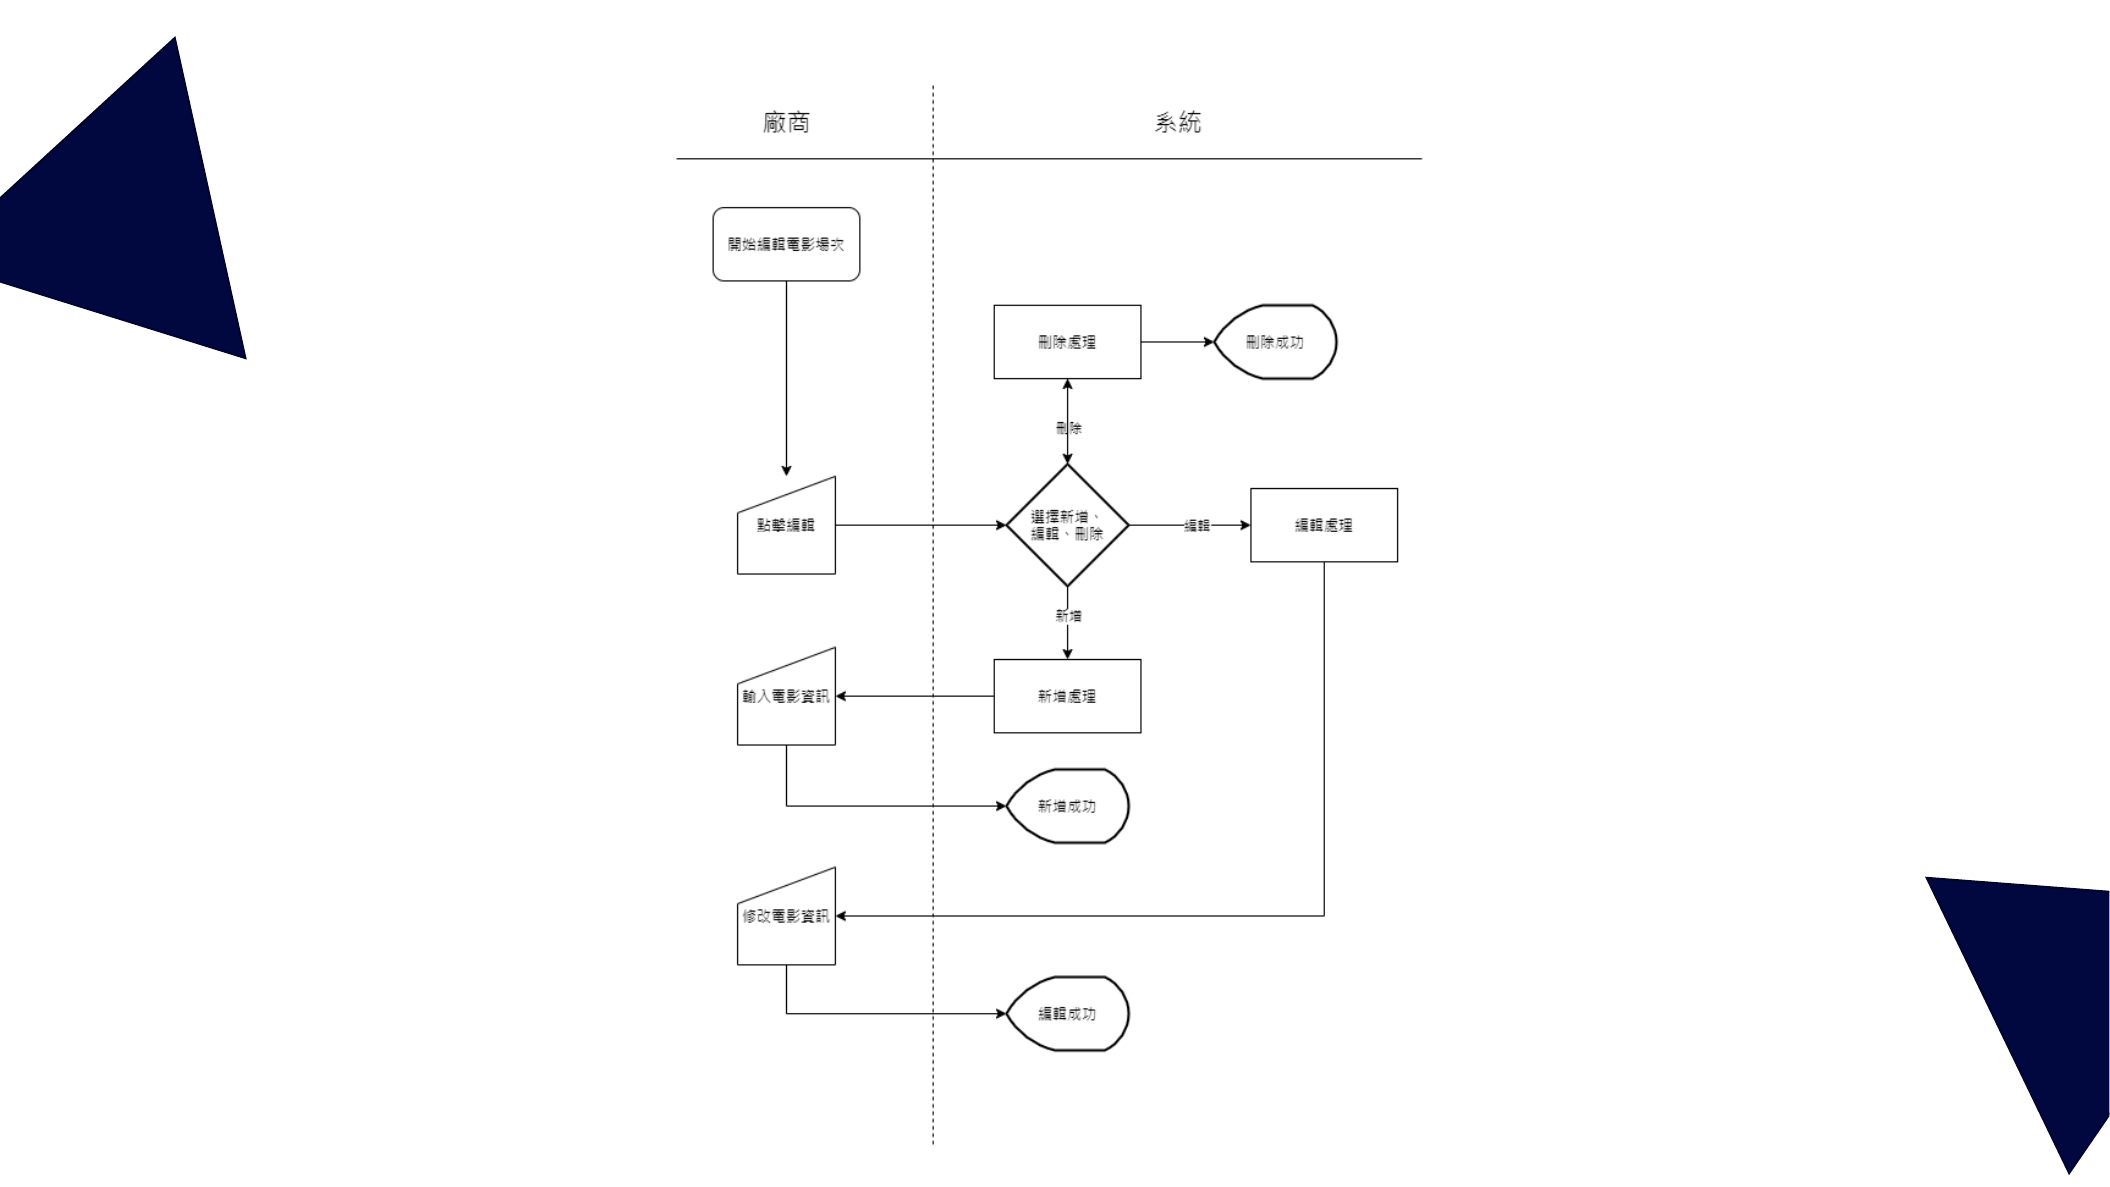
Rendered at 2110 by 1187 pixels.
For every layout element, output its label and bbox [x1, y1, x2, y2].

text_box [1925, 876, 2110, 1176]
picture [676, 85, 1425, 1151]
text_box [0, 36, 247, 360]
